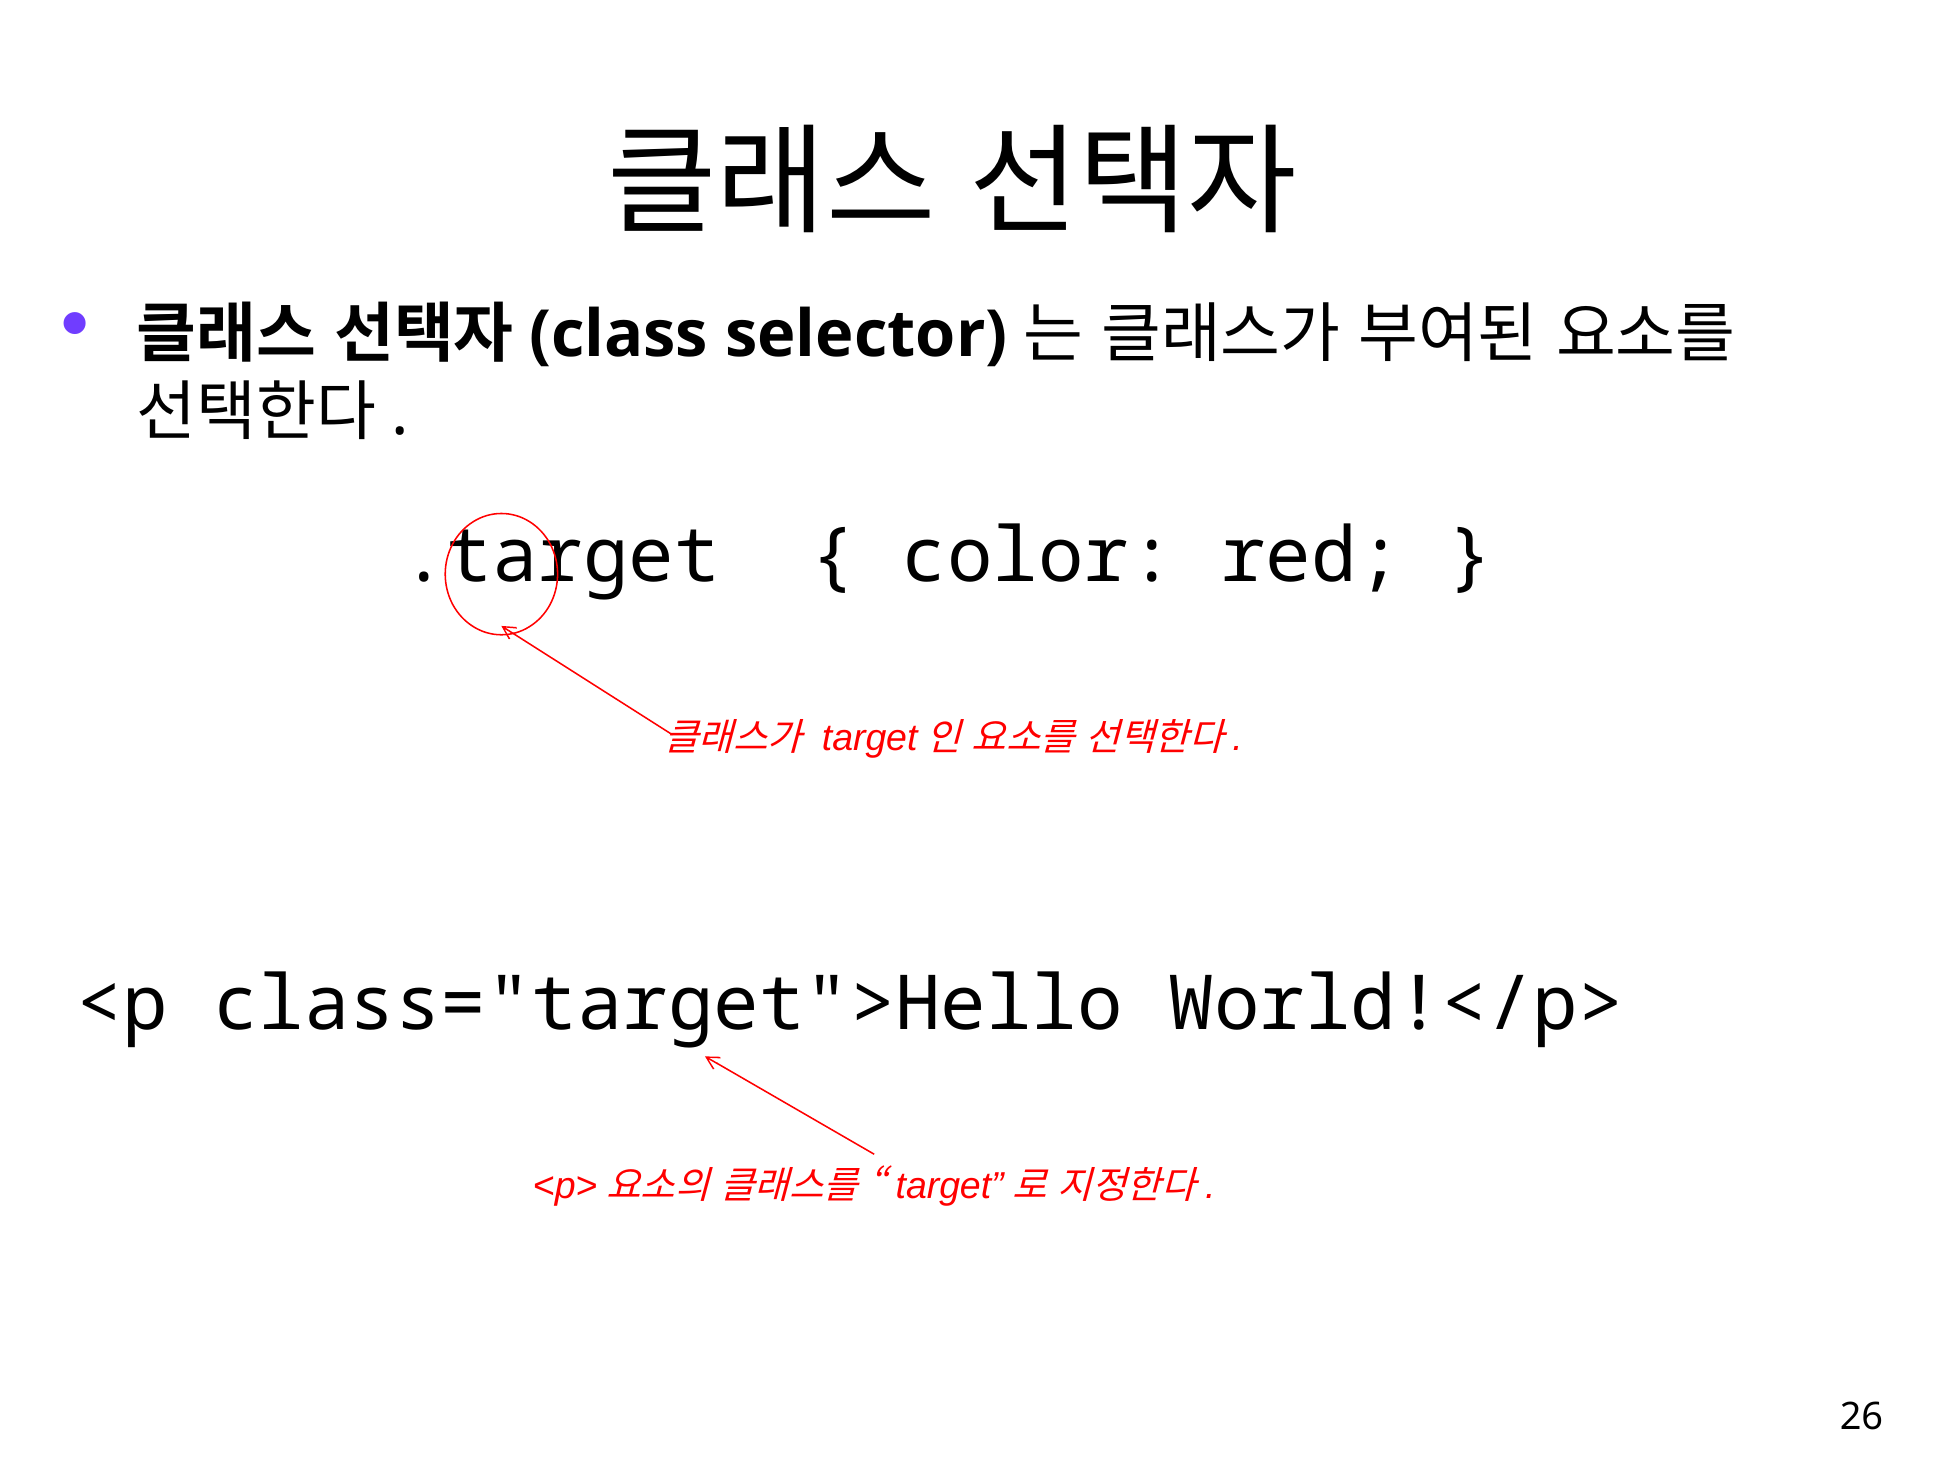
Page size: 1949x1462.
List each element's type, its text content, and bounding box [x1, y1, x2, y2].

text_box <p class="target">Hello World!</p> [62, 946, 1639, 1052]
text_box [445, 513, 558, 635]
list 클래스 선택자(class selector)는 클래스가 부여된 요소를 선택한다. [48, 284, 1897, 1343]
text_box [501, 634, 673, 736]
text_box 클래스가 target인 요소를 선택한다. [649, 705, 1258, 765]
title 클래스 선택자 [156, 92, 1749, 255]
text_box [704, 1056, 875, 1155]
text_box .target { color: red; } [386, 498, 1509, 605]
slide_number 26 [1496, 1372, 1899, 1462]
text_box <p>요소의 클래스를 “target”로 지정한다. [517, 1154, 1231, 1214]
